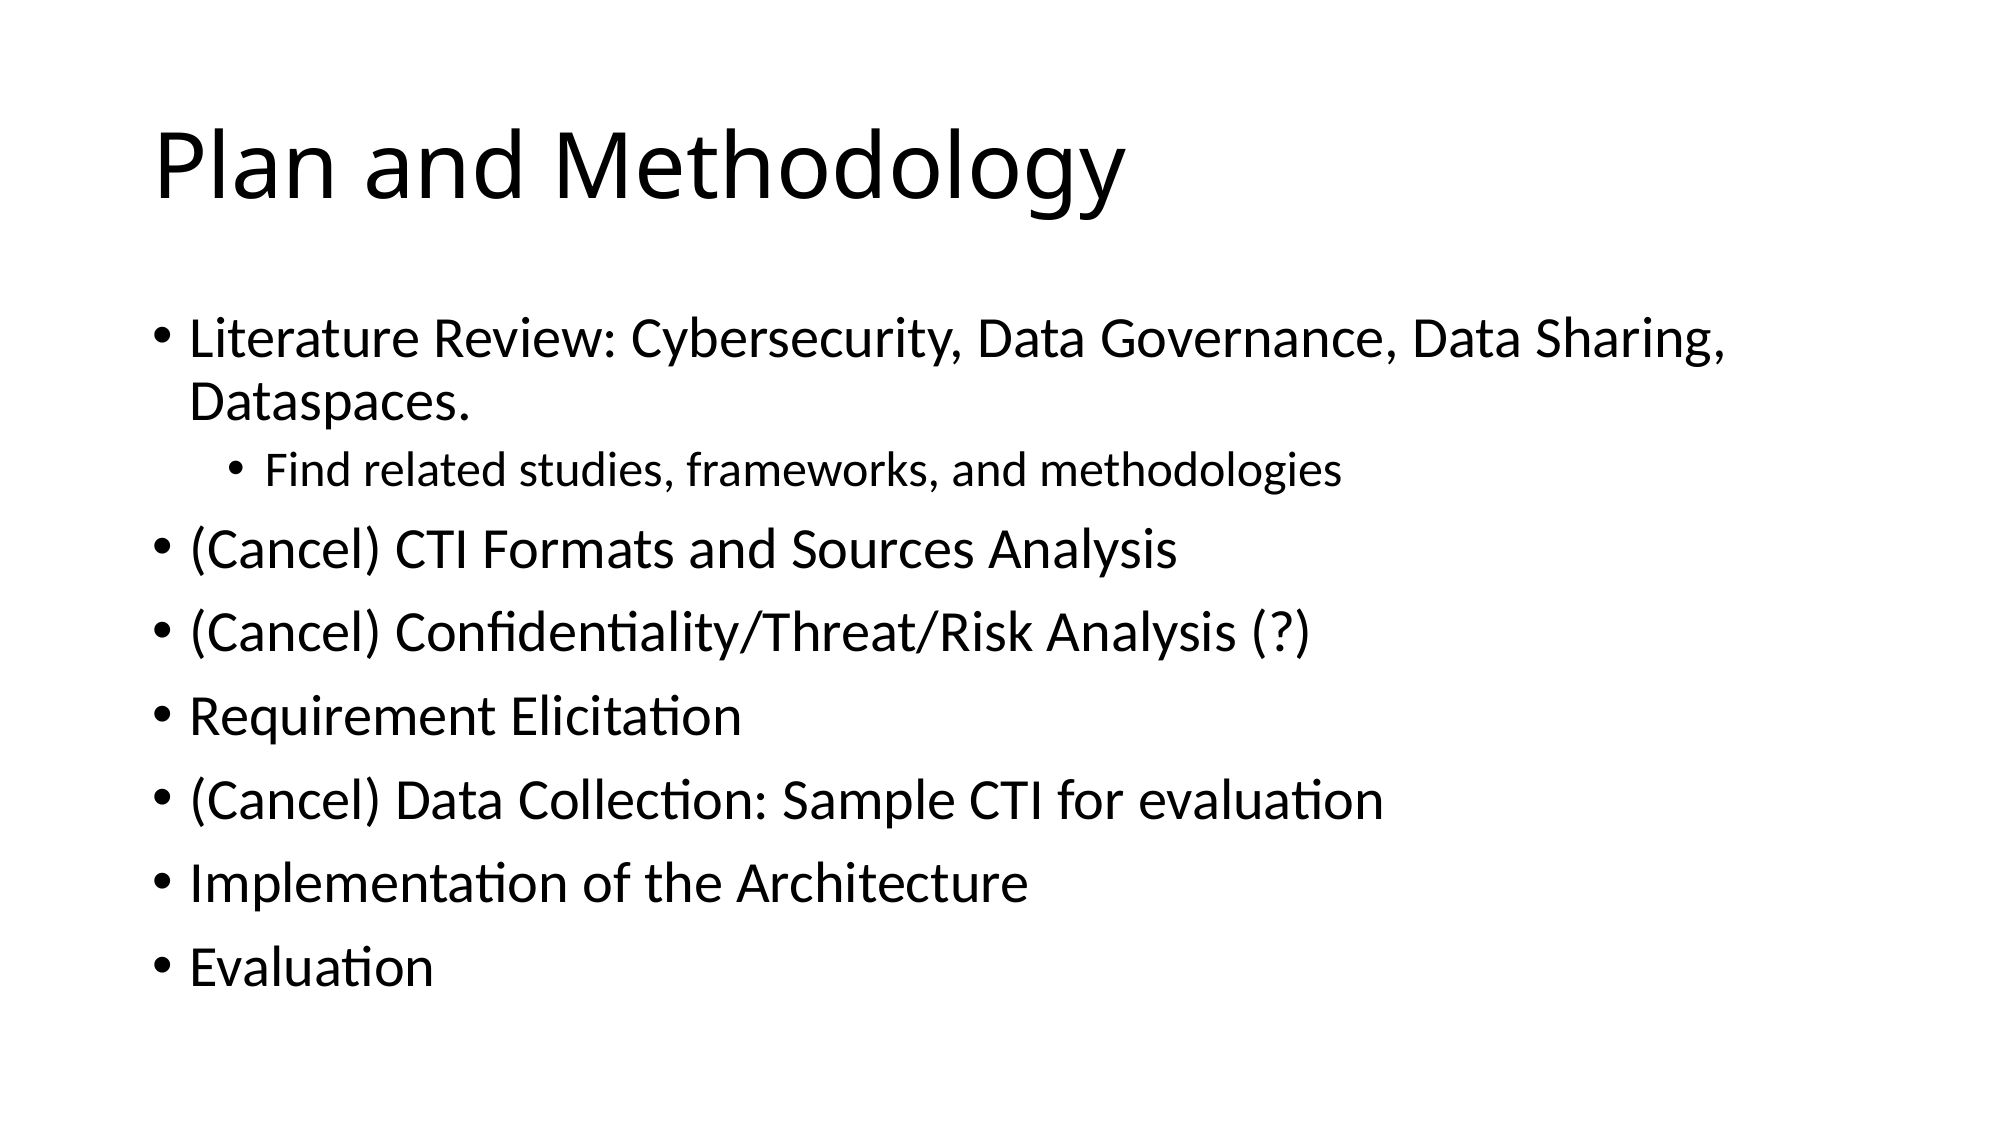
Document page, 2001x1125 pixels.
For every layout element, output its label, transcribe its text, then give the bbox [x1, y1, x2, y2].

list Literature Review: Cybersecurity, Data Governance, Data Sharing, Dataspaces. Find related studies, frameworks, and methodologies (Cancel) CTI Formats and Sources Analysis (Cancel) Confidentiality/Threat/Risk Analysis (?) Requirement Elicitation (Cancel) Data Collection: Sample CTI for evaluation Implementation of the Architecture Evaluation [137, 299, 1863, 1014]
title Plan and Methodology [137, 59, 1863, 278]
